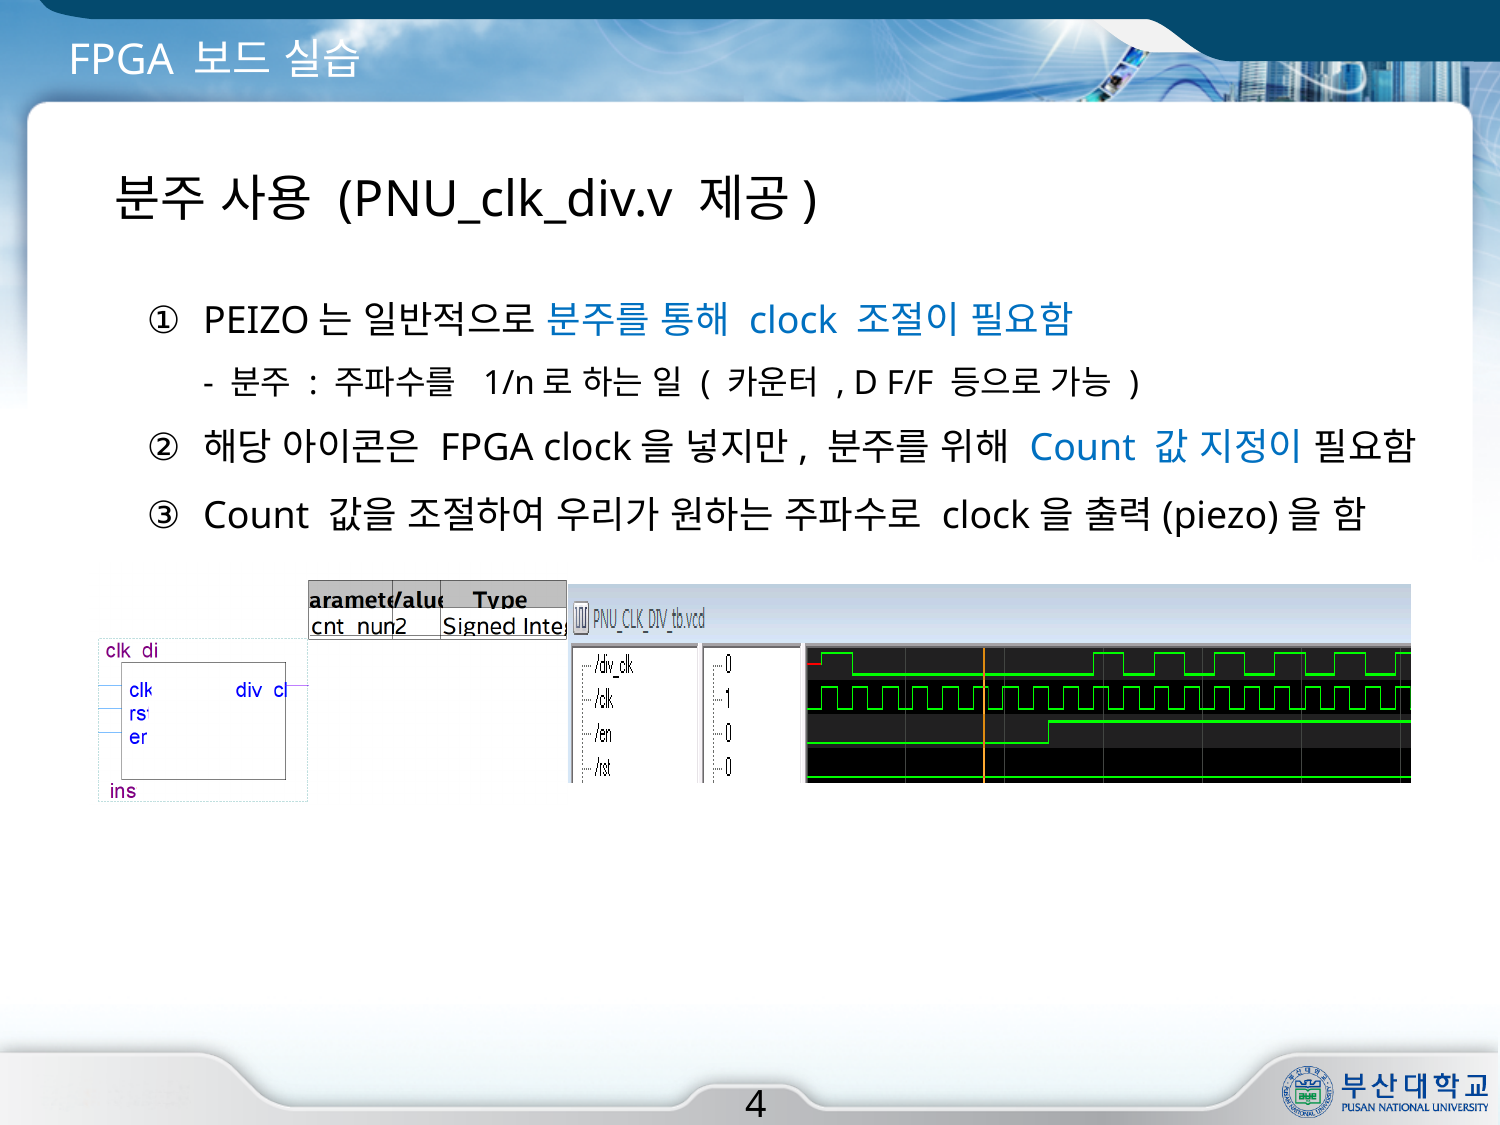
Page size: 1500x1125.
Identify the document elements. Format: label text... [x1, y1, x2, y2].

title FPGA 보드 실습 [53, 24, 1081, 91]
picture [0, 0, 1500, 1125]
slide_number 4 [702, 1075, 810, 1125]
text_box PEIZO는 일반적으로 분주를 통해 clock 조절이 필요함 - 분주 : 주파수를 1/n로 하는 일 ( 카운터 , D F/F 등으로 가능 ) 해당 아이콘은 FPGA clock을 넣지만, 분주를 위해 Count 값 지정이 필요함 Count 값을 조절하여 우리가 원하는 주파수로 clock을 출력(piezo)을 함 [131, 265, 1433, 544]
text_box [89, 562, 1411, 805]
text_box 분주 사용 (PNU_clk_div.v 제공) [99, 159, 833, 235]
